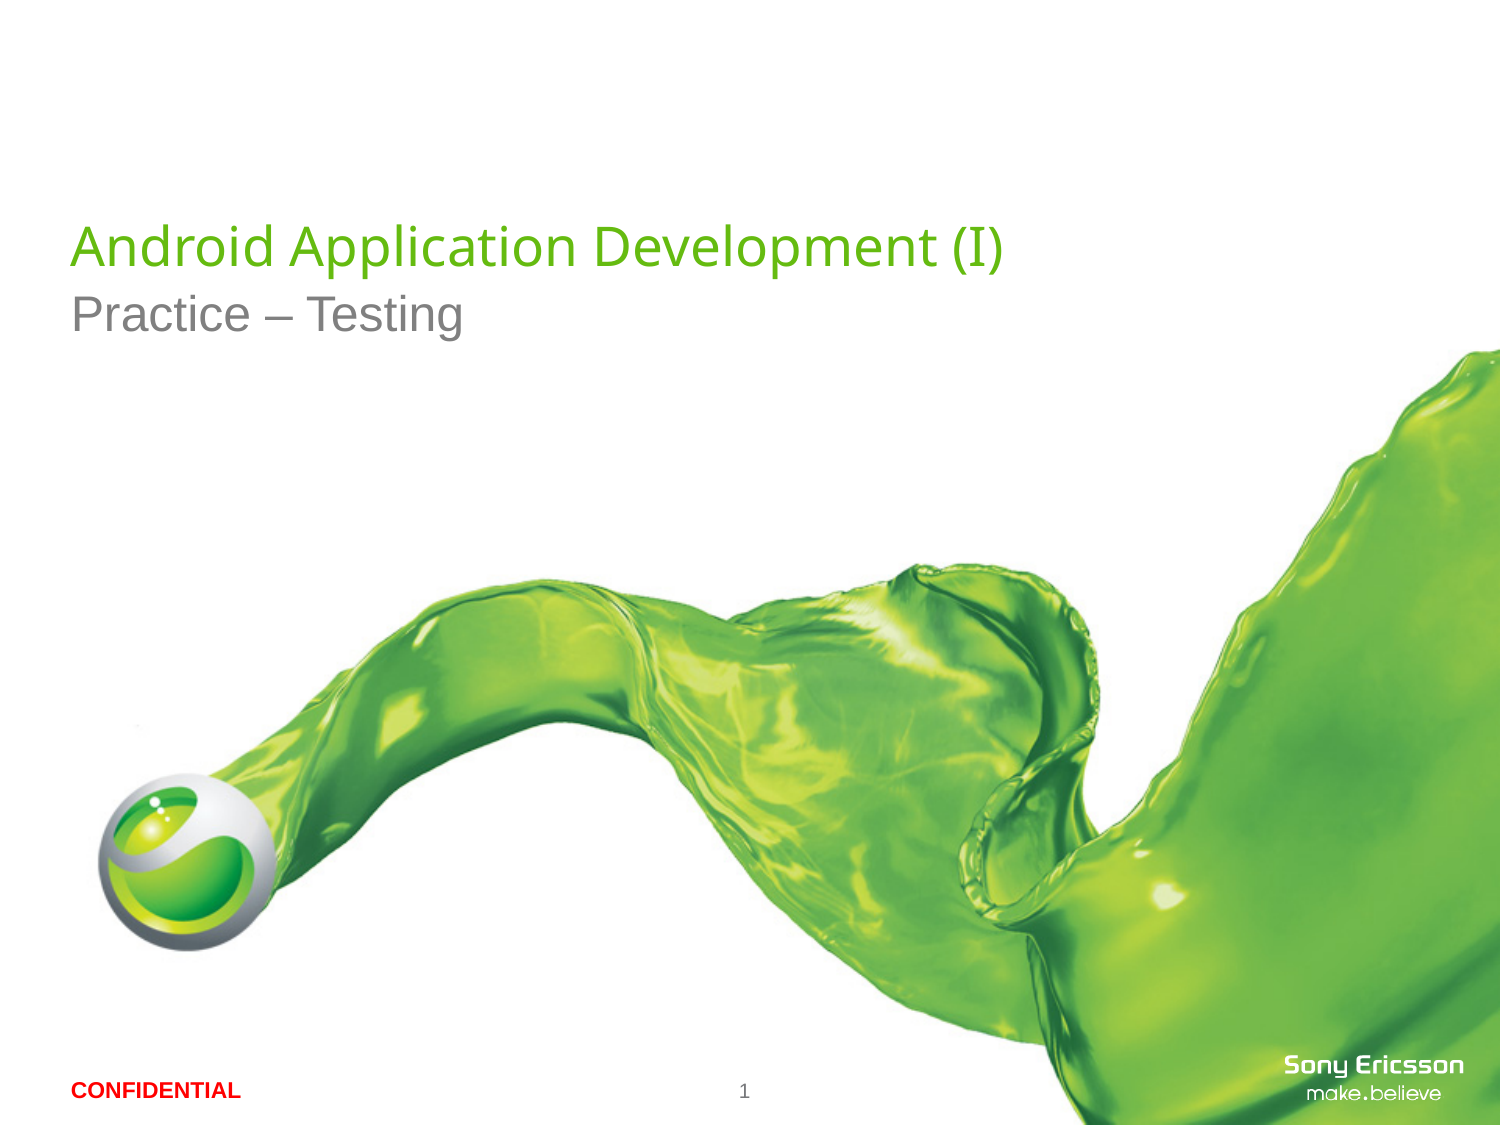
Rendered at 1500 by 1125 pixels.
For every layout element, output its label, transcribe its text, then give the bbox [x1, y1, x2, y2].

subtitle Practice – Testing [70, 281, 1430, 357]
picture [0, 0, 1500, 1125]
title Android Application Development (I) [70, 211, 1430, 278]
